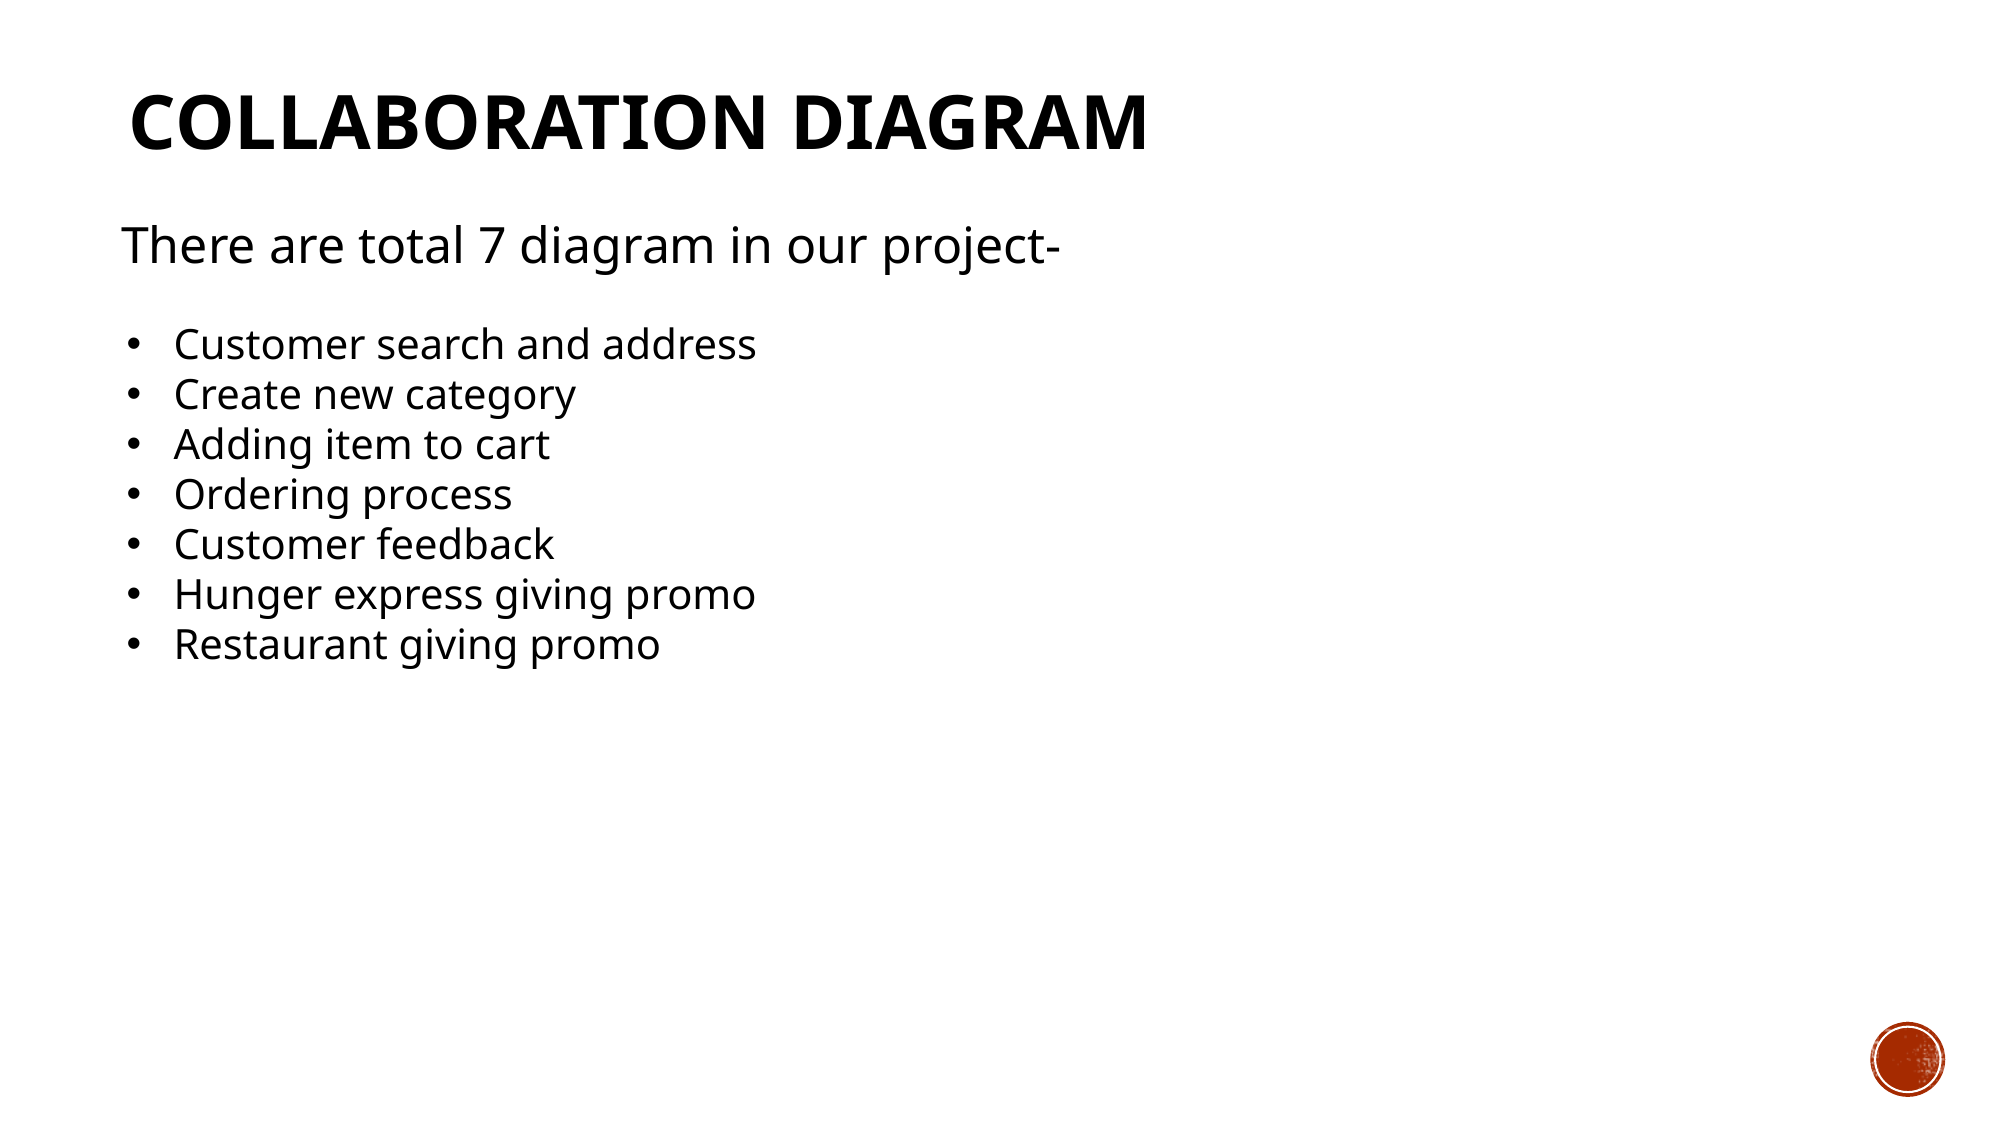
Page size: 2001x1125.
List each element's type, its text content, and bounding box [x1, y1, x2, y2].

text_box There are total 7 diagram in our project- [106, 206, 1090, 281]
title Collaboration Diagram [114, 53, 1839, 198]
text_box Customer search and address Create new category Adding item to cart Ordering process Customer feedback Hunger express giving promo Restaurant giving promo [111, 310, 772, 726]
